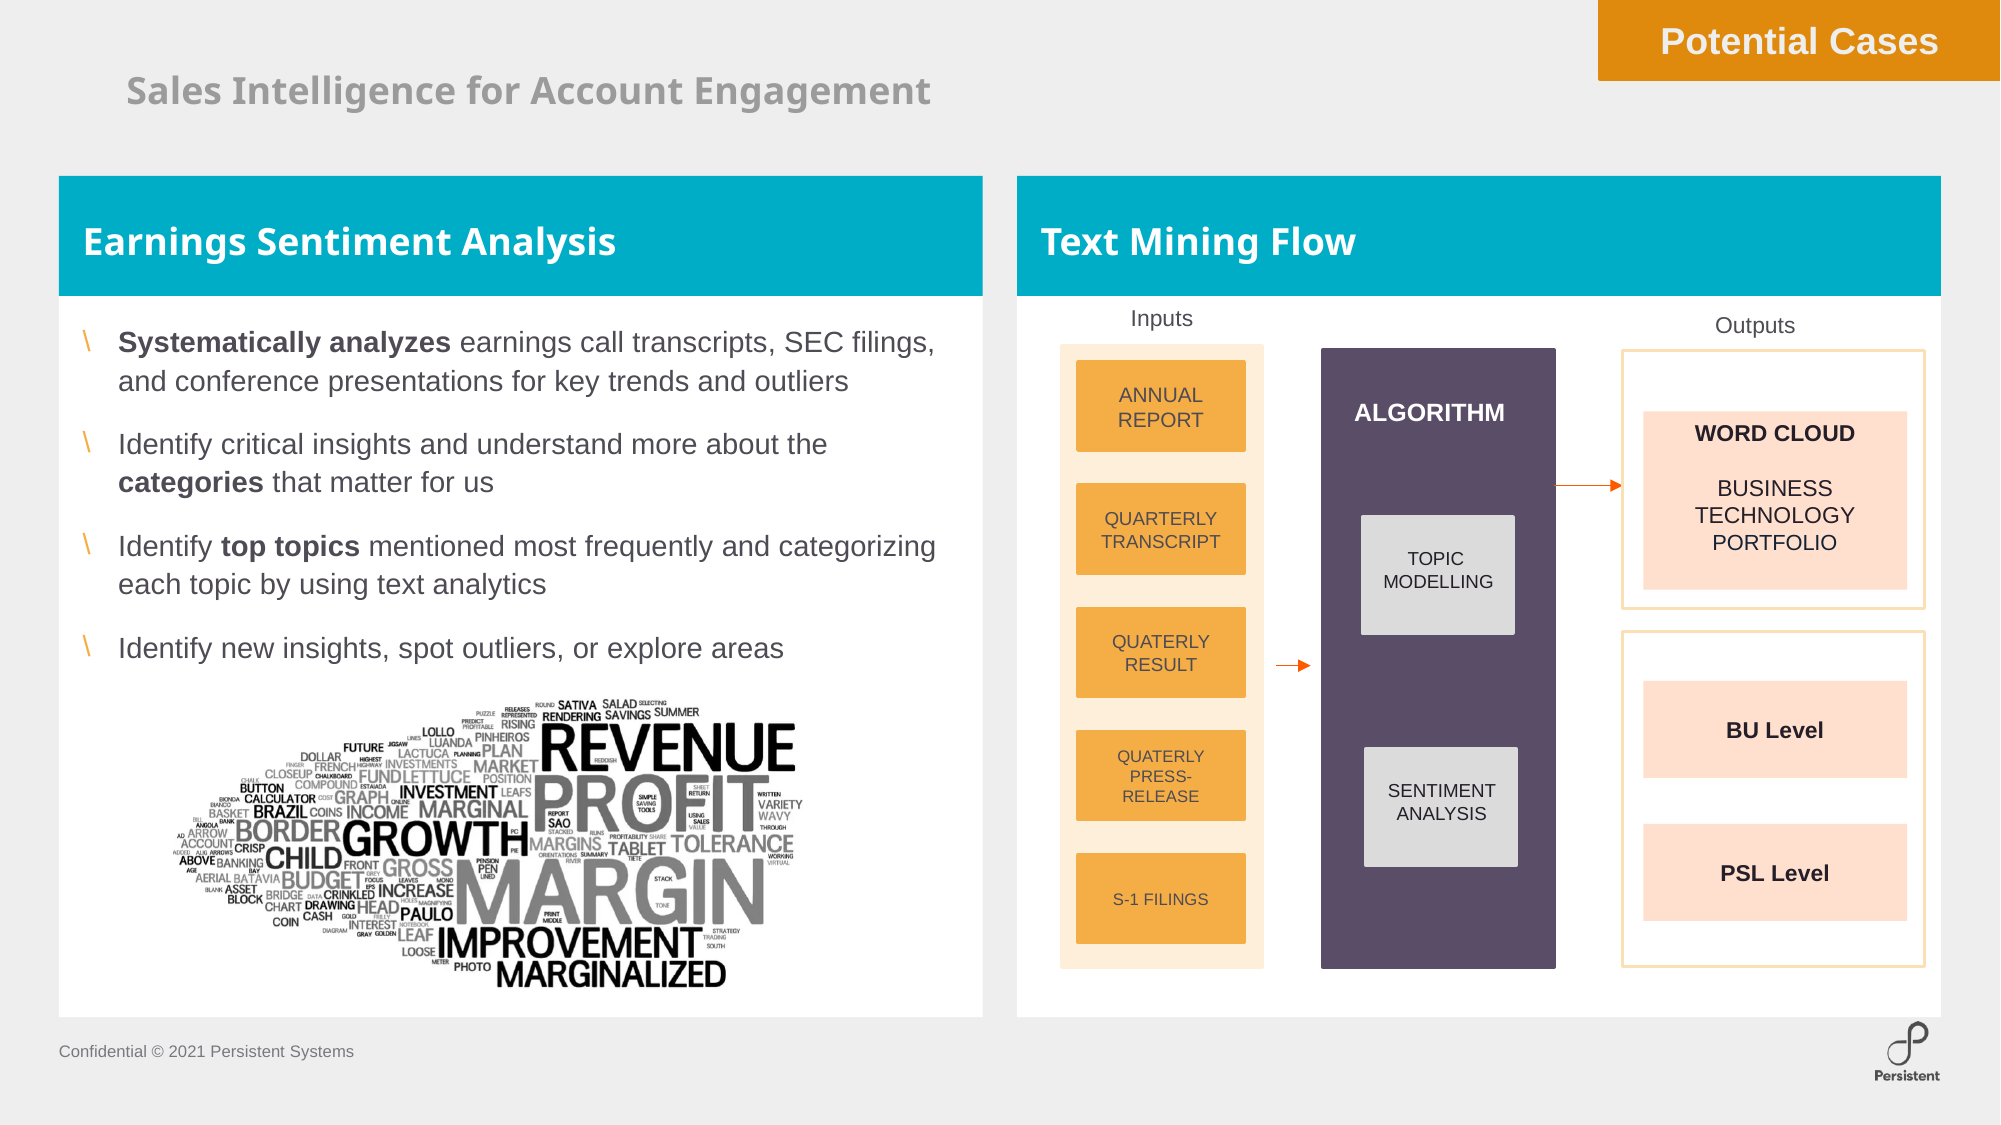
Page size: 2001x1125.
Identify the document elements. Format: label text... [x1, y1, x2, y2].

text_box QUARTERLY TRANSCRIPT [1076, 483, 1246, 575]
picture [1875, 1021, 1940, 1081]
text_box [1017, 296, 1941, 1018]
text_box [1325, 516, 1552, 634]
text_box [1621, 629, 1927, 969]
text_box [1621, 348, 1927, 611]
text_box [1321, 434, 1556, 520]
text_box [1321, 638, 1556, 969]
text_box QUATERLY RESULT [1076, 607, 1246, 698]
text_box Systematically analyzes earnings call transcripts, SEC filings, and conference presentations for key trends and outliers Identify critical insights and understand more about the categories that matter for us Identify top topics mentioned most frequently and categorizing each topic by using text analytics Identify new insights, spot outliers, or explore areas [58, 296, 983, 1018]
picture [173, 675, 804, 1010]
text_box S-1 FILINGS [1076, 853, 1246, 944]
text_box Potential Cases [1598, 0, 2000, 81]
text_box Text Mining Flow [1017, 175, 1941, 296]
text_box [1329, 748, 1555, 866]
text_box QUATERLY PRESS-RELEASE [1076, 730, 1246, 821]
text_box [1060, 344, 1264, 969]
text_box Inputs [1115, 295, 1209, 339]
text_box ALGORITHM [1264, 388, 1616, 434]
text_box Outputs [1700, 303, 1811, 346]
text_box Sales Intelligence for Account Engagement [111, 59, 948, 120]
text_box [1321, 348, 1556, 388]
text_box ANNUAL REPORT [1076, 360, 1246, 452]
text_box Earnings Sentiment Analysis [58, 175, 983, 296]
